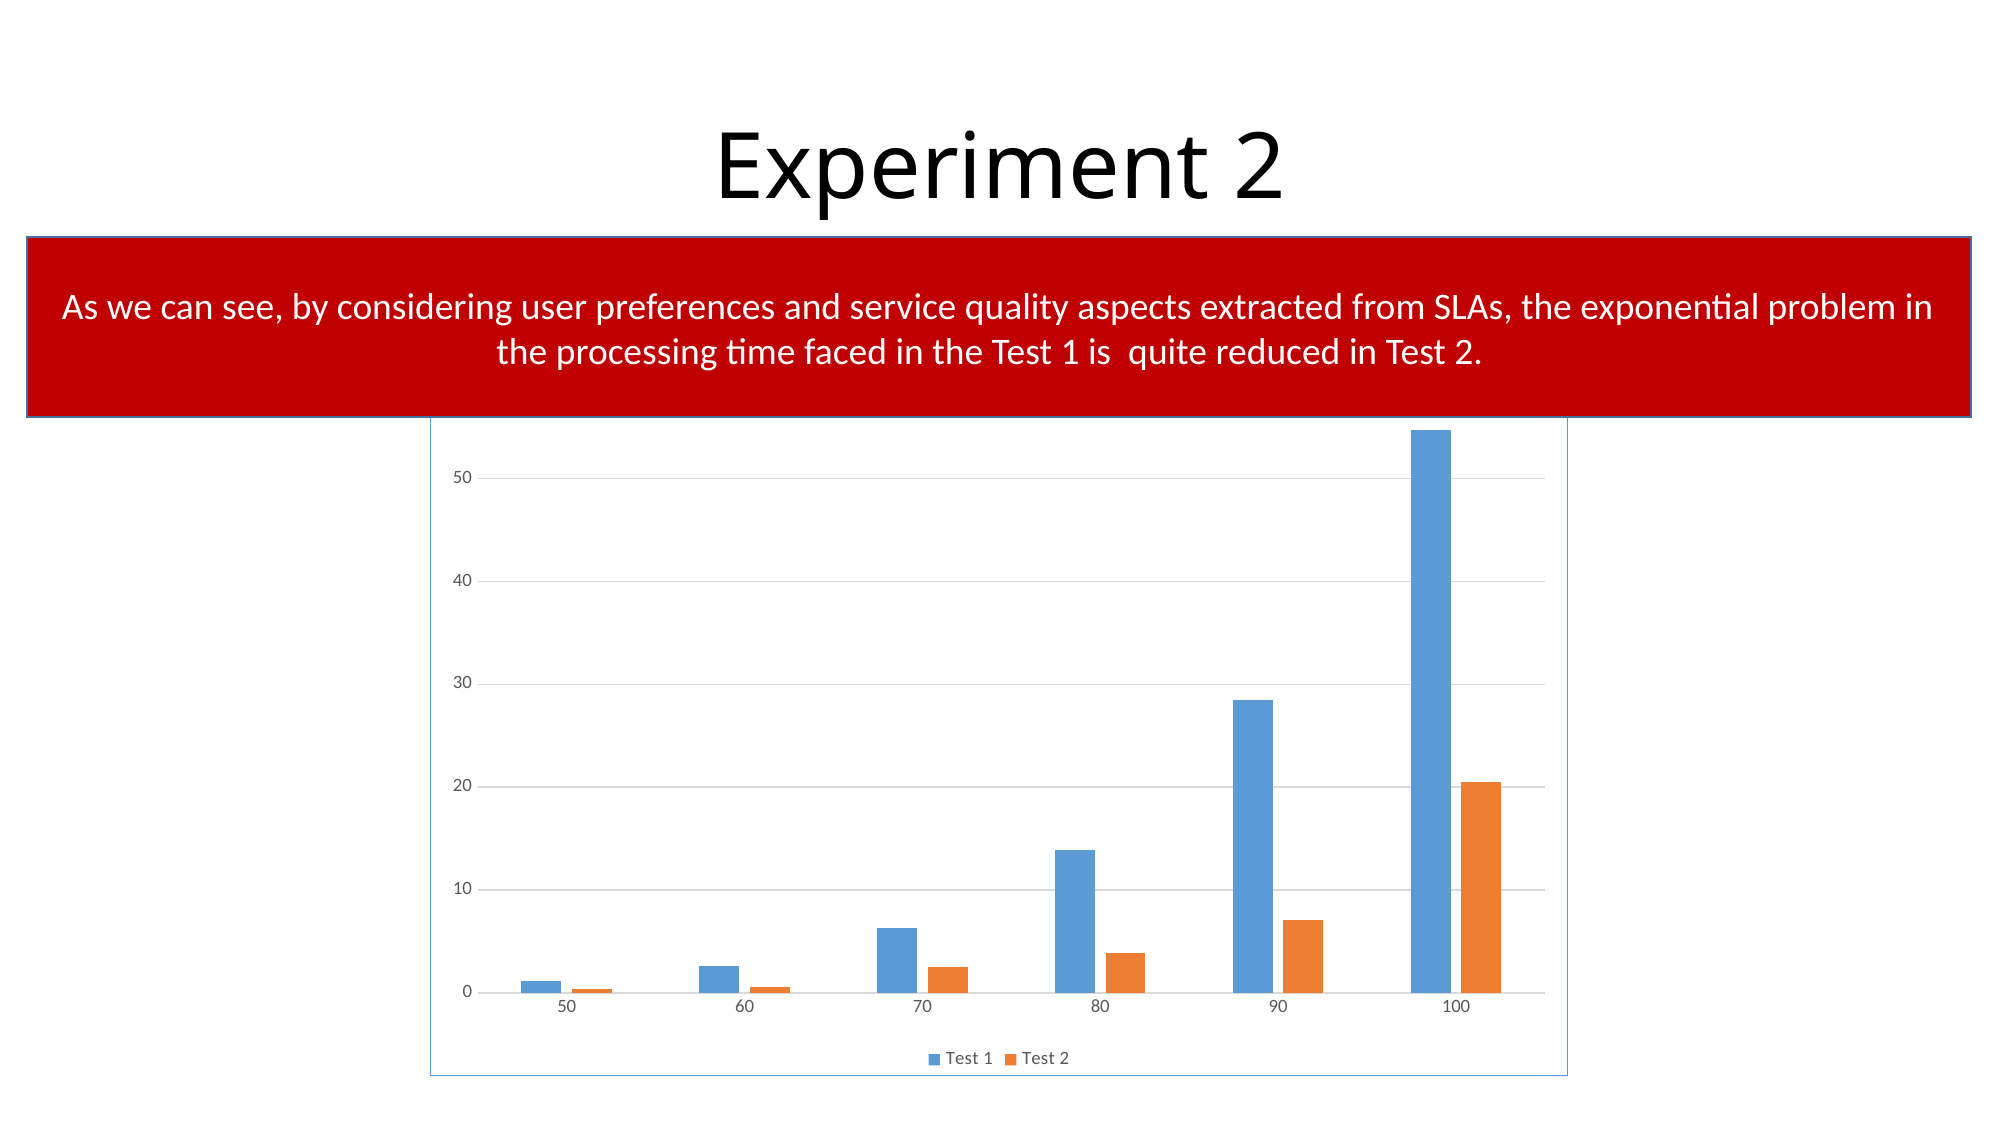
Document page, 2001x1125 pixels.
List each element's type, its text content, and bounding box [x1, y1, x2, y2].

title Experiment 2 [137, 59, 1863, 236]
chart [430, 279, 1568, 1076]
text_box As we can see, by considering user preferences and service quality aspects extracted from SLAs, the exponential problem in the processing time faced in the Test 1 is quite reduced in Test 2. [26, 236, 1972, 418]
